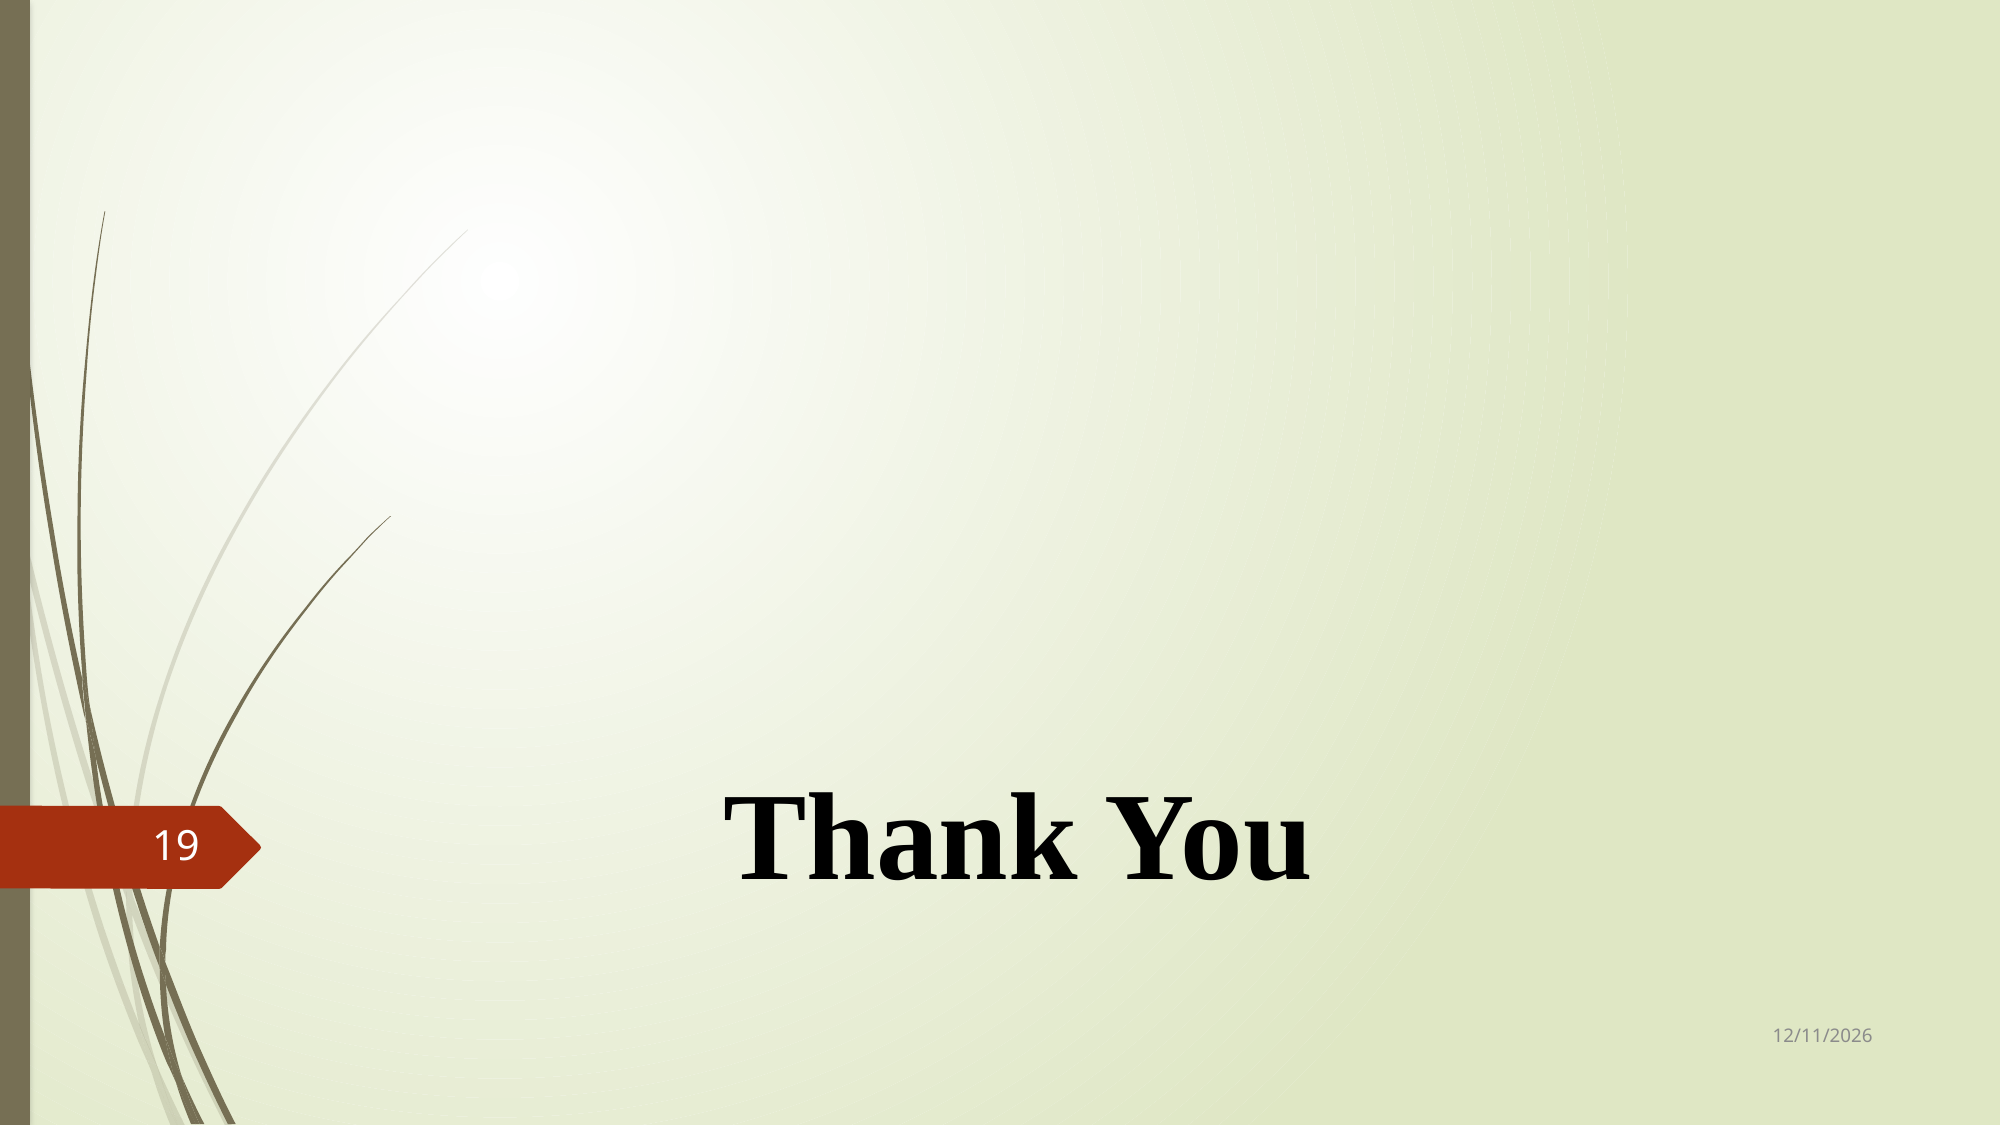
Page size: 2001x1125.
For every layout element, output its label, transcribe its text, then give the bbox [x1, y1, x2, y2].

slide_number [1699, 1005, 1888, 1067]
title Thank You [424, 751, 1612, 913]
slide_number 19 [87, 817, 216, 878]
